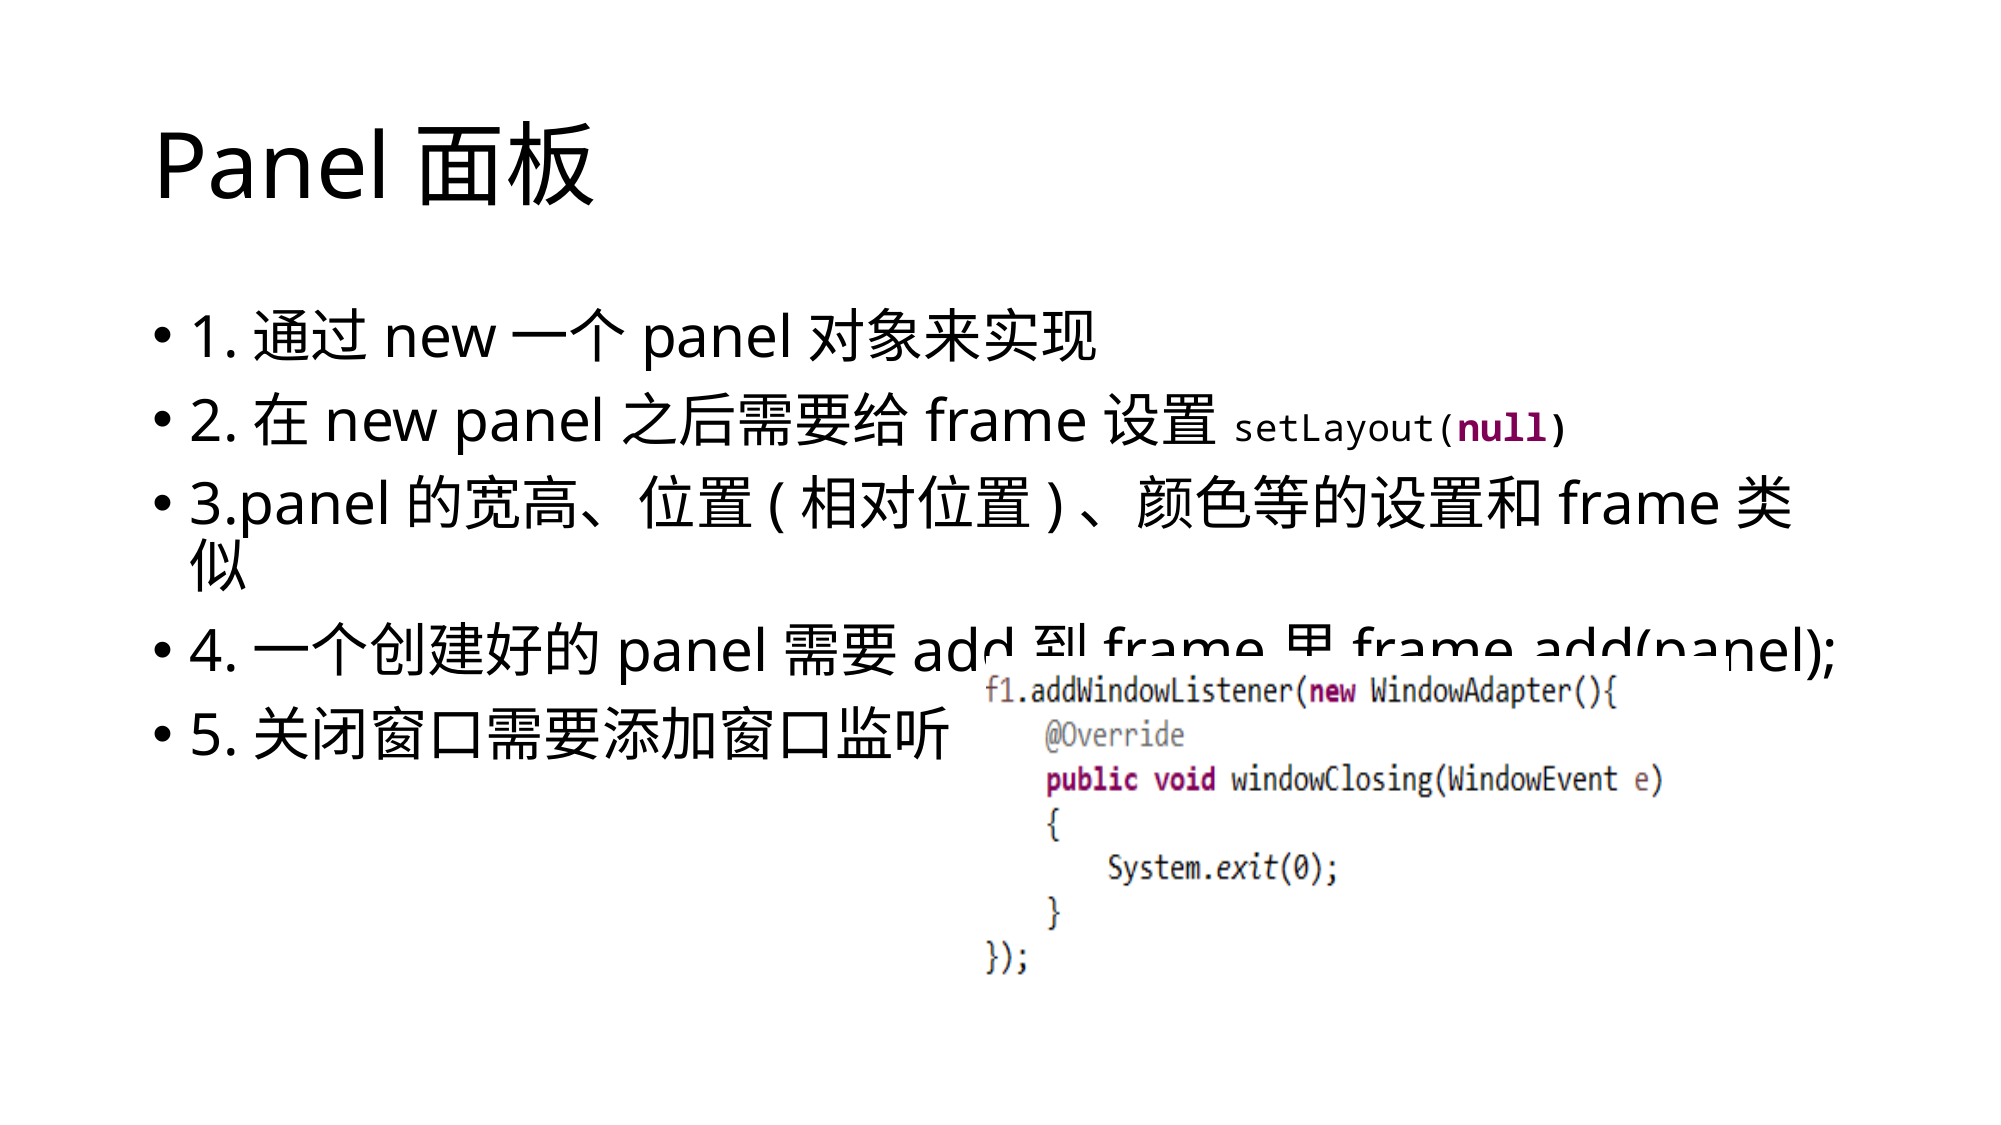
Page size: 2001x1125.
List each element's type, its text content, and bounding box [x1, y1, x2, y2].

list 1.通过new一个panel对象来实现 2.在new panel之后需要给frame设置setLayout(null) 3.panel的宽高、位置(相对位置)、颜色等的设置和frame类似 4.一个创建好的panel需要add到frame里frame.add(panel); 5.关闭窗口需要添加窗口监听 [137, 299, 1863, 1014]
title Panel面板 [137, 59, 1863, 278]
picture [986, 656, 1729, 988]
